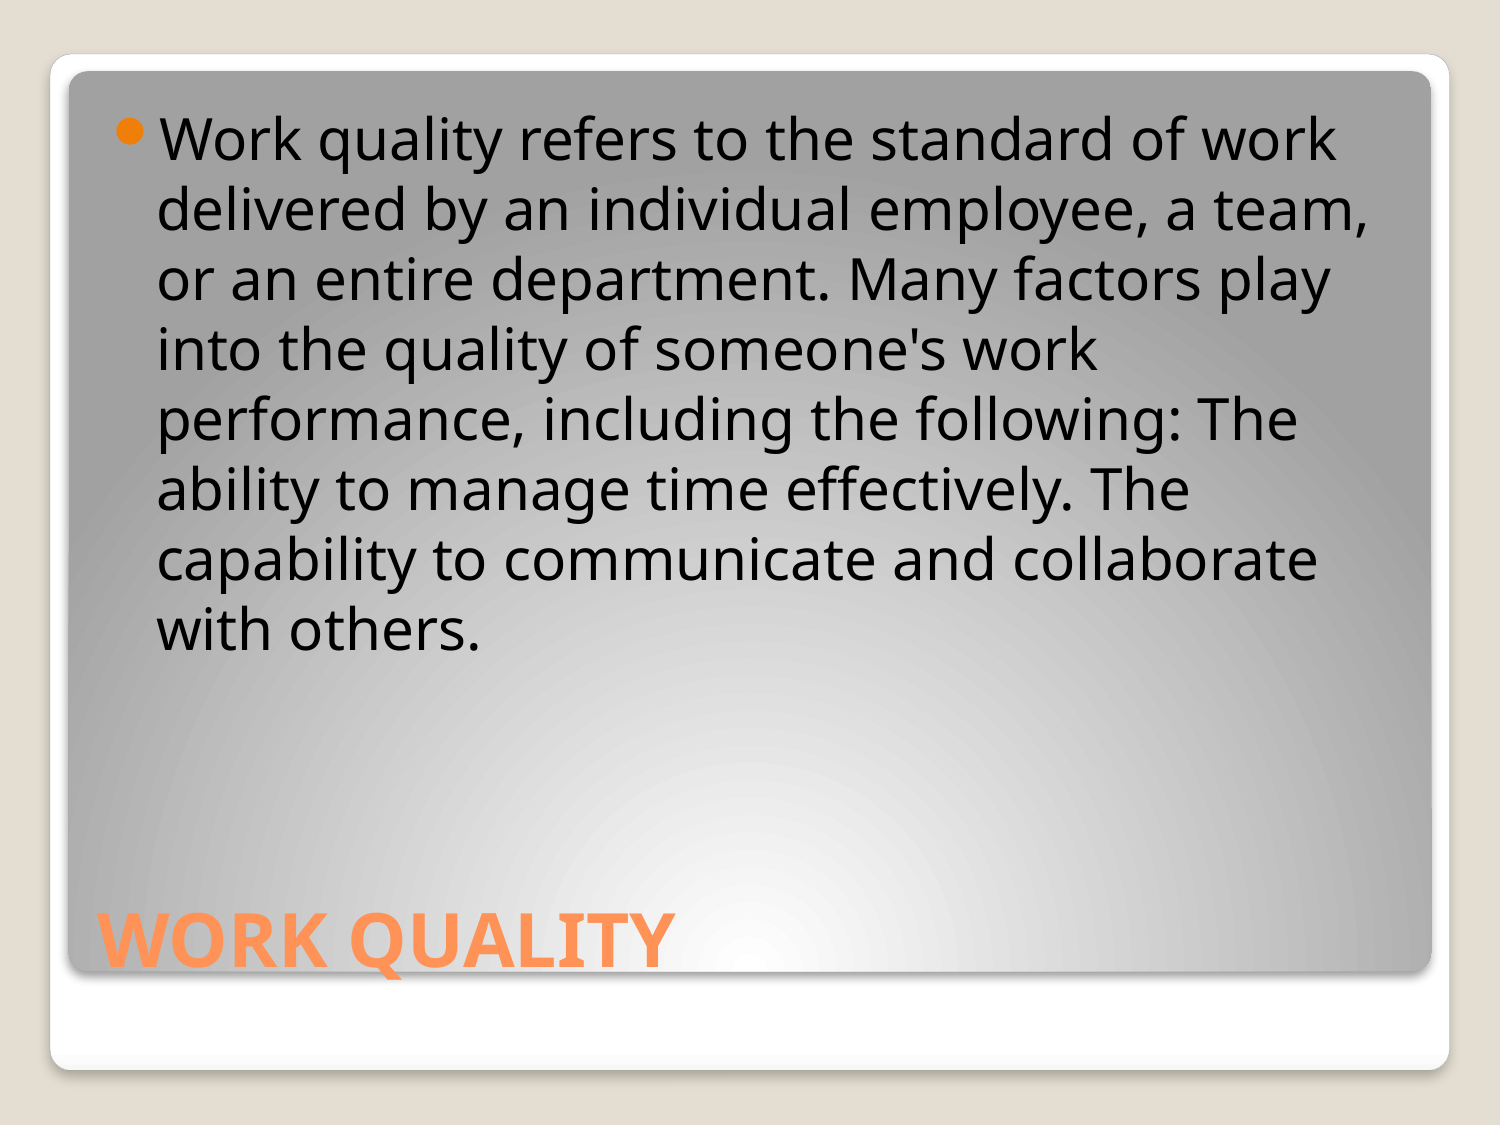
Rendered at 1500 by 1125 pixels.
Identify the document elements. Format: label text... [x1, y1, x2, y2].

title WORK QUALITY [82, 817, 1425, 990]
list Work quality refers to the standard of work delivered by an individual employee, a team, or an entire department. Many factors play into the quality of someone's work performance, including the following: The ability to manage time effectively. The capability to communicate and collaborate with others. [82, 86, 1425, 774]
